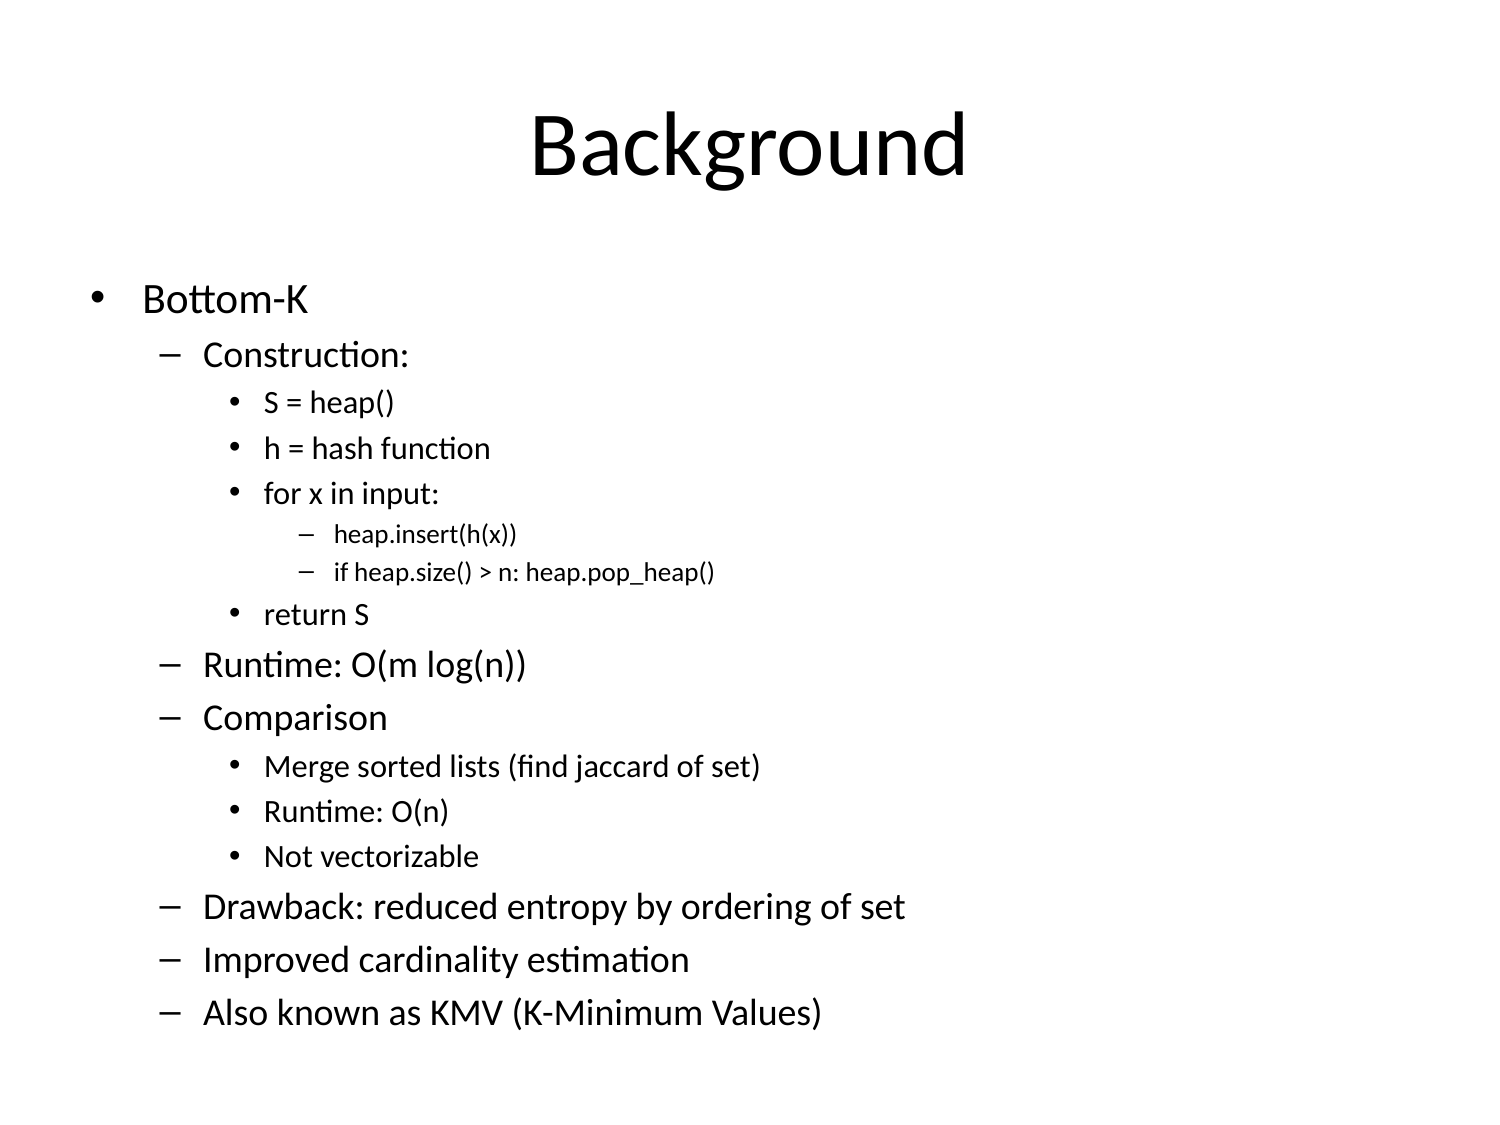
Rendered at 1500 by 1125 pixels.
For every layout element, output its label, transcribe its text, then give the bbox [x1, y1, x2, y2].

title Background [75, 45, 1425, 233]
list Bottom-K Construction: S = heap() h = hash function for x in input: heap.insert(h(x)) if heap.size() > n: heap.pop_heap() return S Runtime: O(m log(n)) Comparison Merge sorted lists (find jaccard of set) Runtime: O(n) Not vectorizable Drawback: reduced entropy by ordering of set Improved cardinality estimation Also known as KMV (K-Minimum Values) [75, 262, 1425, 1052]
